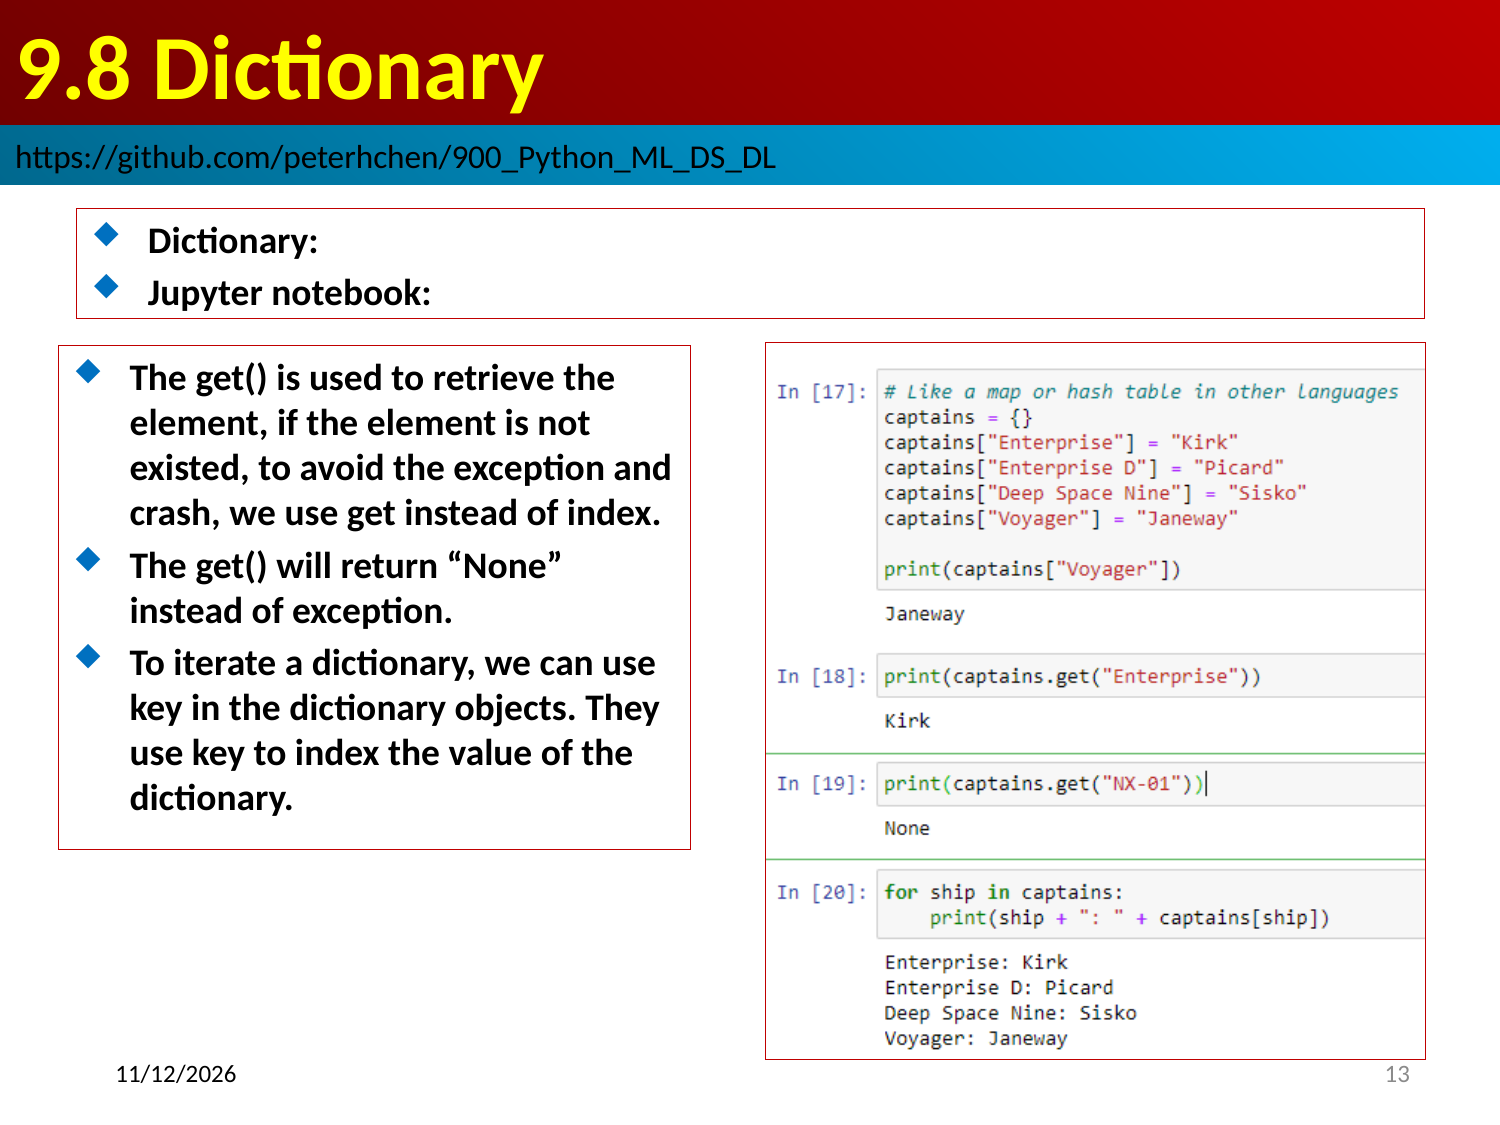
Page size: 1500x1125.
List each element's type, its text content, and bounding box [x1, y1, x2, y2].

slide_number 13 [1074, 1068, 1425, 1103]
title 9.8 Dictionary [0, 0, 1500, 125]
subtitle Dictionary: Jupyter notebook: [76, 208, 1425, 319]
text_box https://github.com/peterhchen/900_Python_ML_DS_DL [0, 125, 1500, 185]
text_box 2020/9/24 [100, 1042, 451, 1103]
picture [764, 341, 1427, 1060]
text_box The get() is used to retrieve the element, if the element is not existed, to avoid the exception and crash, we use get instead of index. The get() will return “None” instead of exception. To iterate a dictionary, we can use key in the dictionary objects. They use key to index the value of the dictionary. [58, 345, 691, 850]
